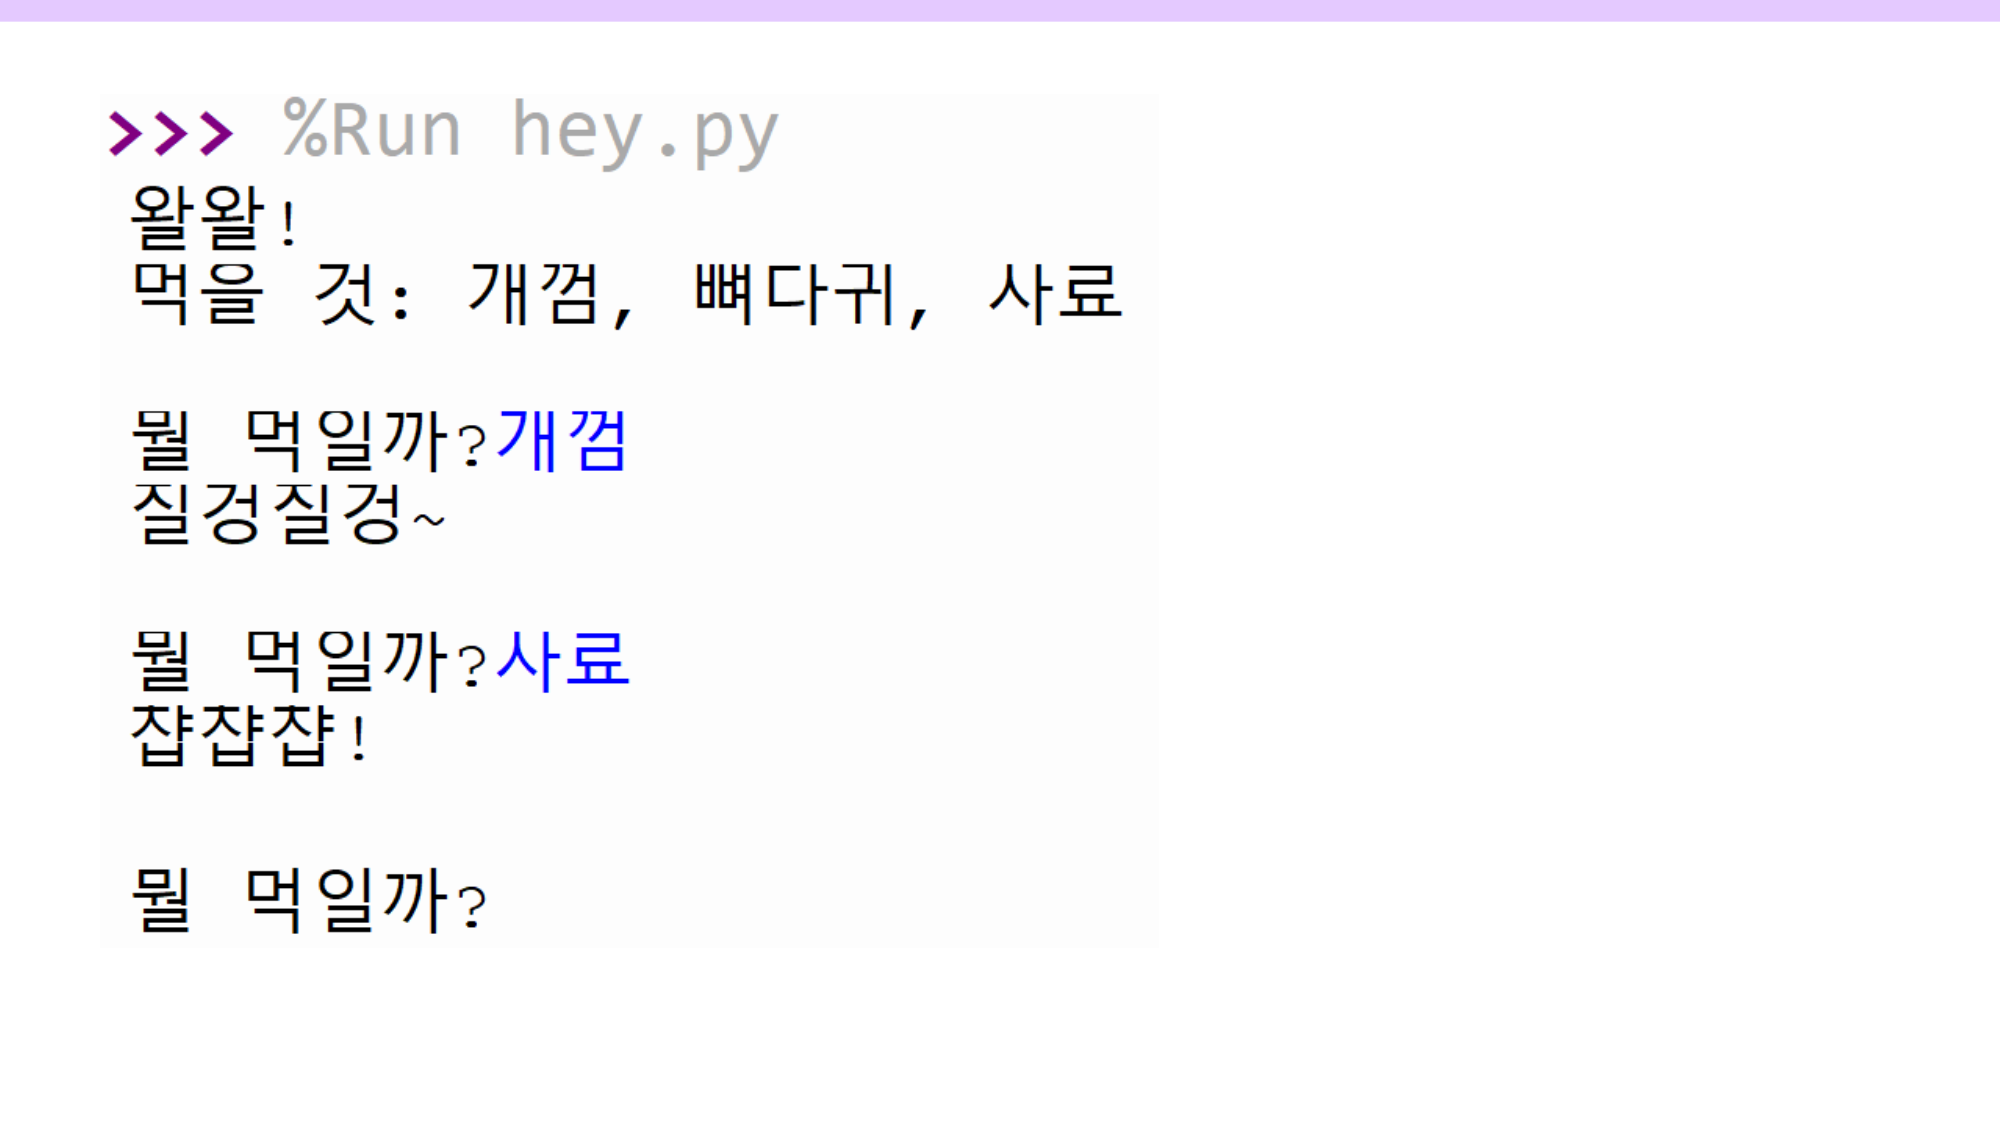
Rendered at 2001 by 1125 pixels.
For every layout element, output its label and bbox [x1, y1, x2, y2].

picture [100, 94, 1159, 948]
text_box [0, 0, 2000, 23]
